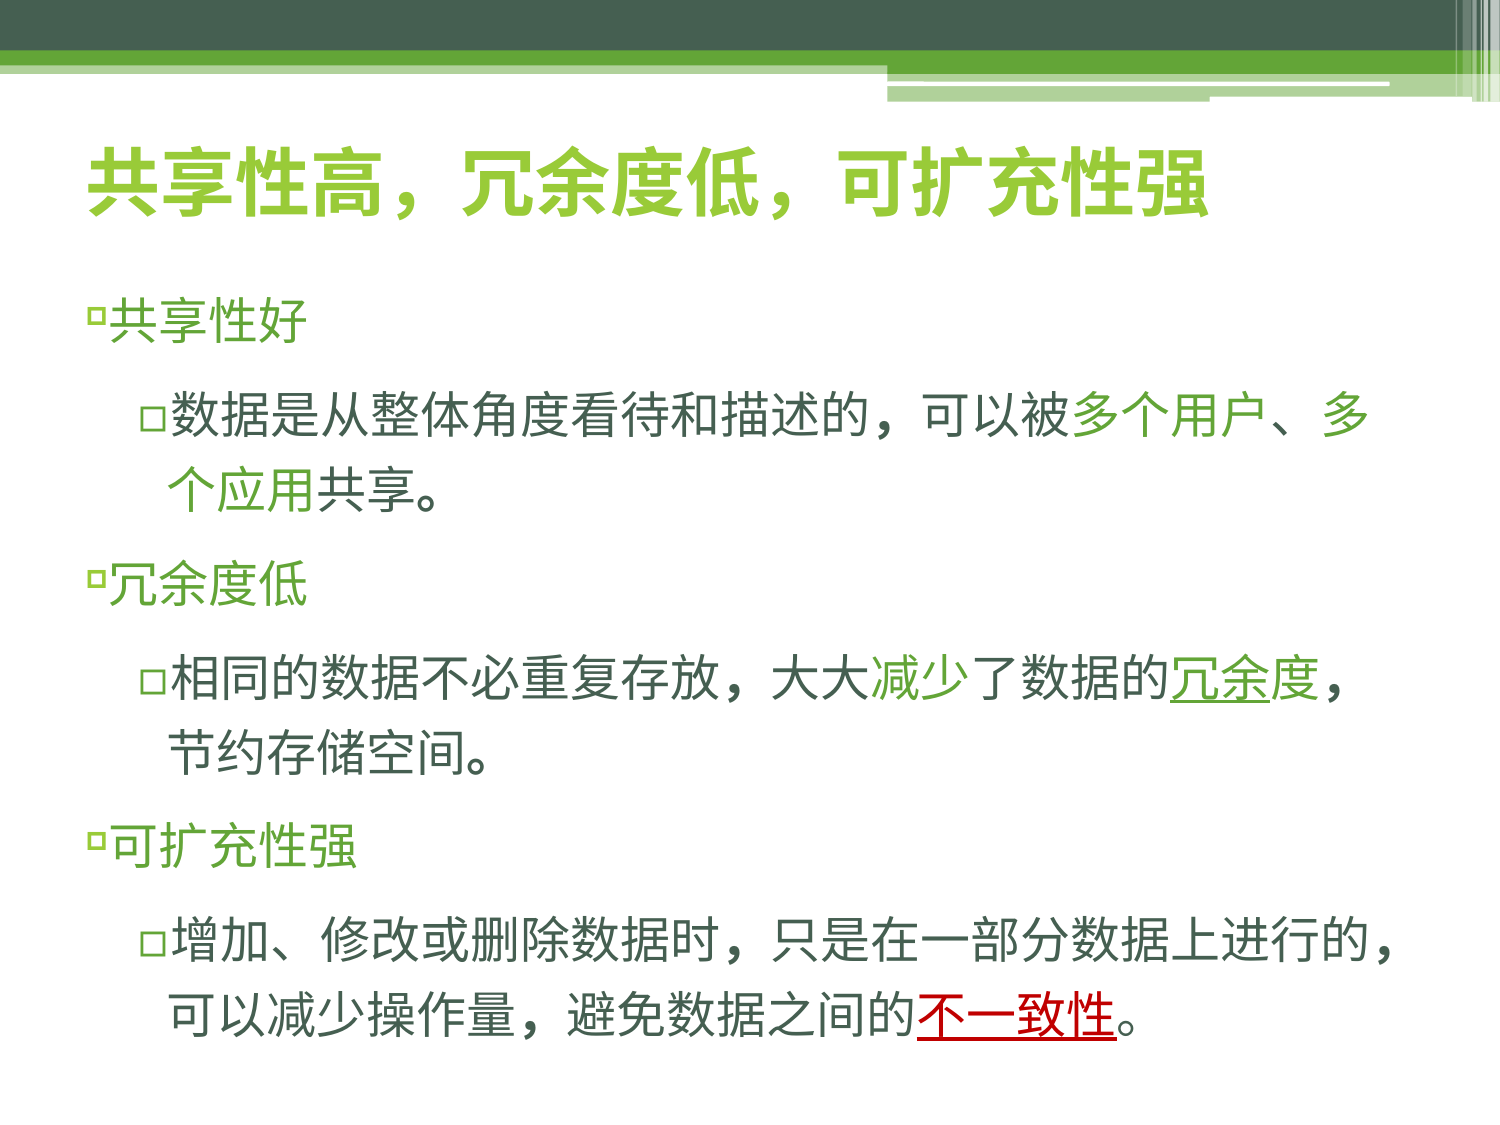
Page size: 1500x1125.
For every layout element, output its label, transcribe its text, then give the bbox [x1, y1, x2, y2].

title 共享性高，冗余度低，可扩充性强 [70, 122, 1430, 238]
list 共享性好 数据是从整体角度看待和描述的，可以被多个用户、多个应用共享。 冗余度低 相同的数据不必重复存放，大大减少了数据的冗余度，节约存储空间。 可扩充性强 增加、修改或删除数据时，只是在一部分数据上进行的，可以减少操作量，避免数据之间的不一致性。 [70, 267, 1430, 1094]
